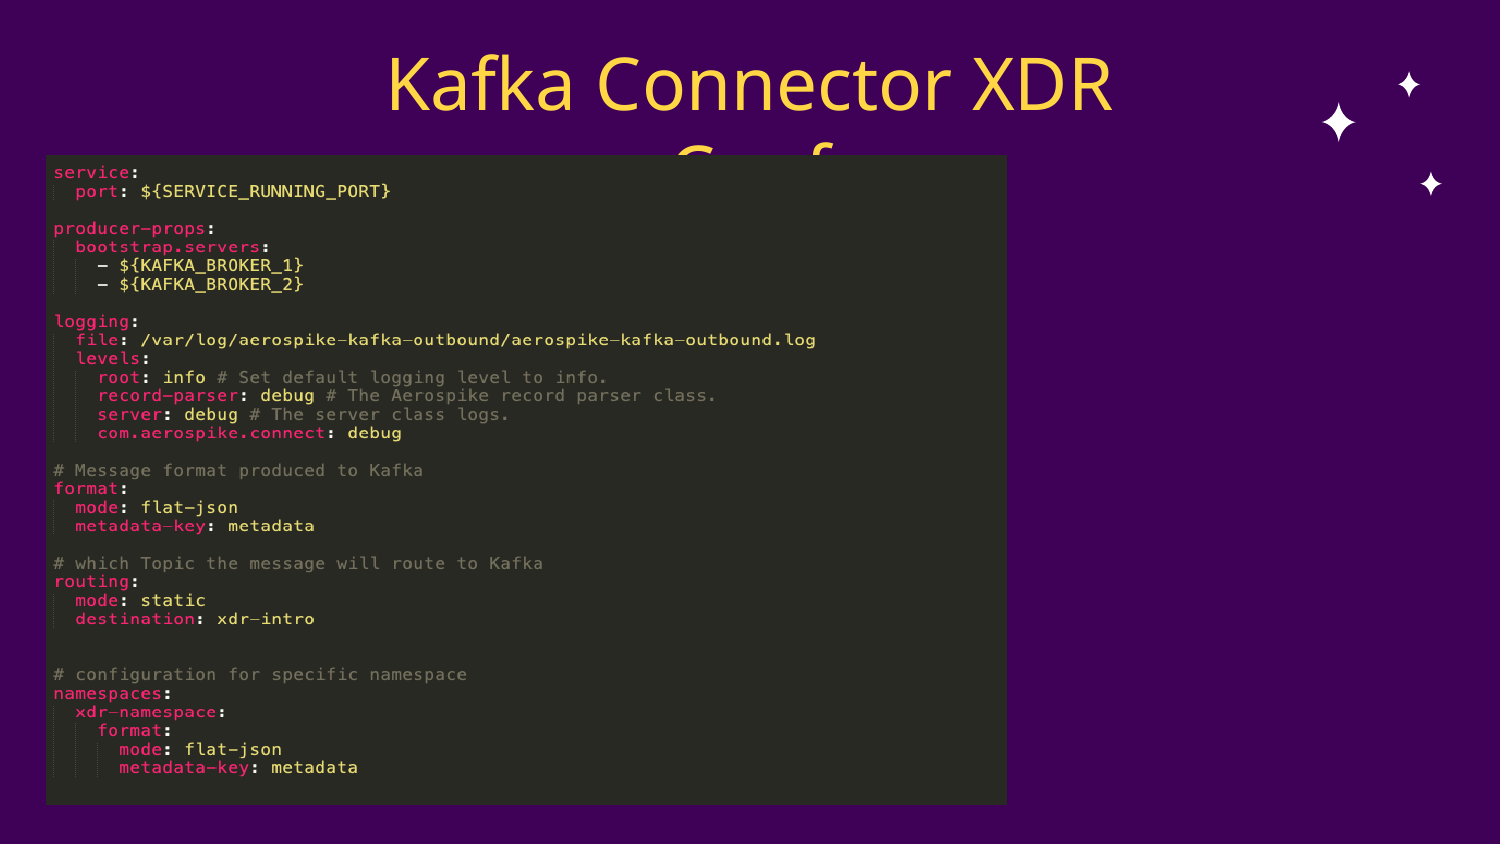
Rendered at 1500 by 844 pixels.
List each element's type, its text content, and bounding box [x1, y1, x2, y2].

picture [46, 155, 1007, 806]
title Kafka Connector XDR Conf [287, 22, 1213, 219]
